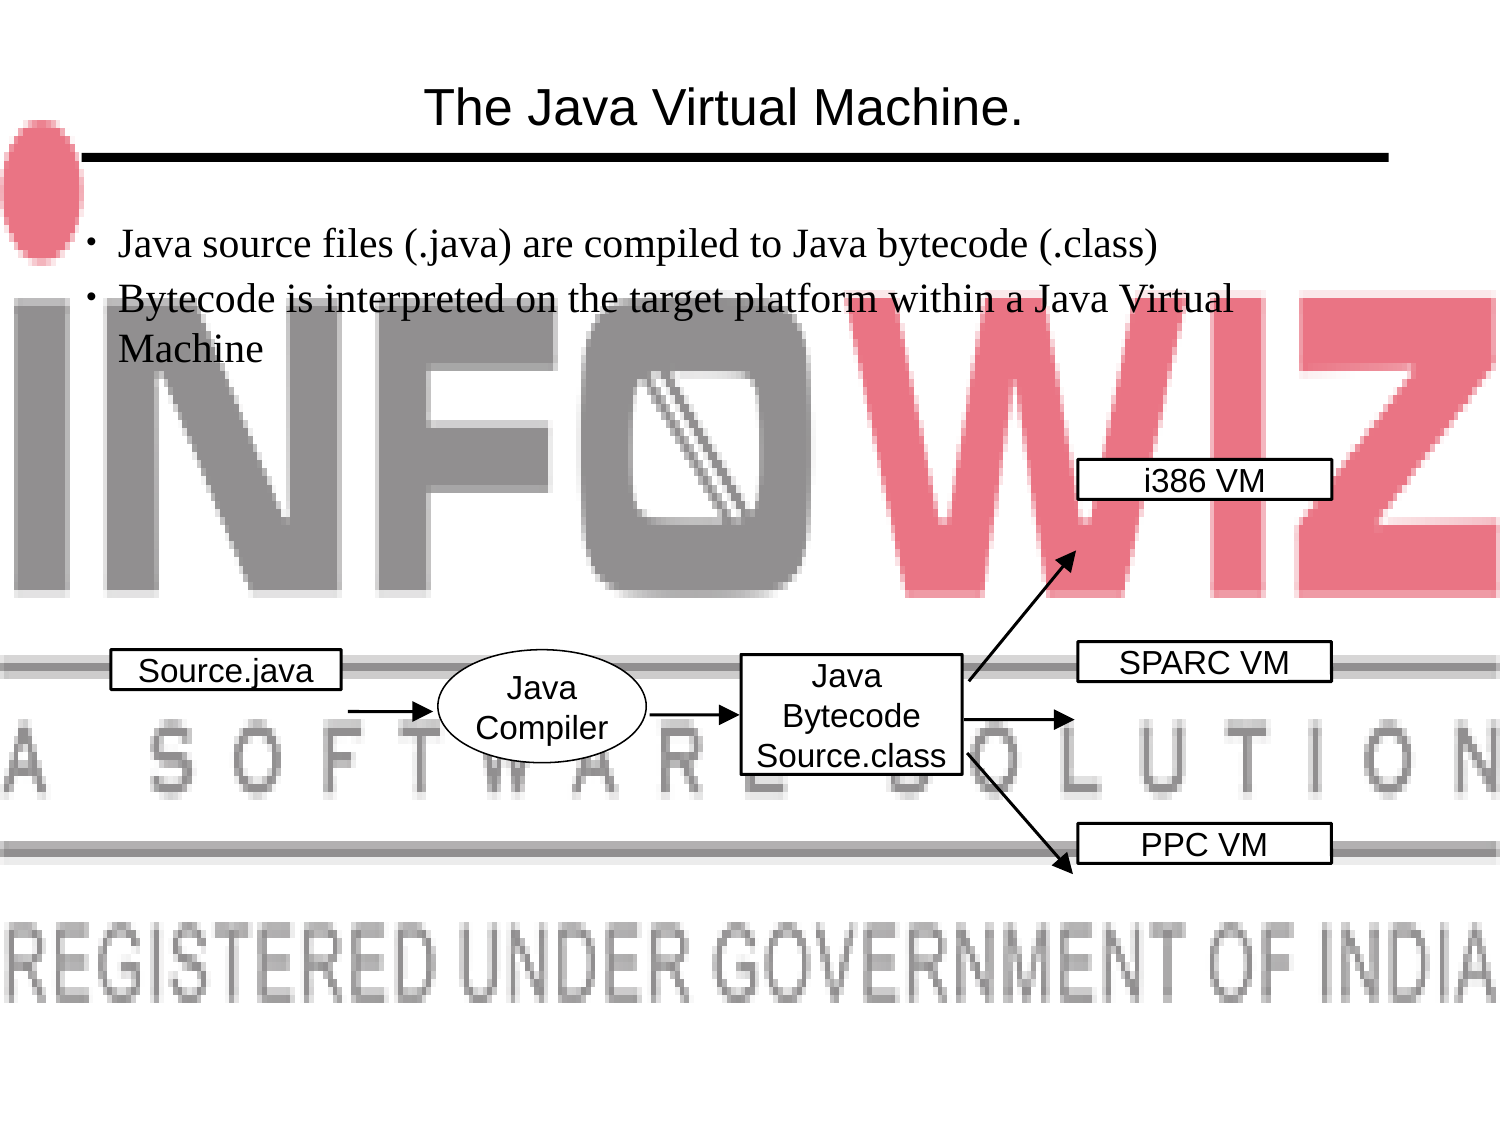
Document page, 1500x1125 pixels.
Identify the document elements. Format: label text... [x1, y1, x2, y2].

text_box Java Bytecode Source.class [741, 654, 963, 775]
text_box PPC VM [1077, 823, 1332, 864]
text_box [964, 709, 1075, 730]
text_box SPARC VM [1077, 641, 1332, 682]
text_box Java Compiler [437, 649, 647, 763]
text_box [967, 752, 1073, 875]
text_box [649, 704, 740, 726]
text_box Java source files (.java) are compiled to Java bytecode (.class) Bytecode is interpreted on the target platform within a Java Virtual Machine [86, 216, 1391, 372]
text_box [347, 701, 434, 722]
text_box i386 VM [1077, 459, 1332, 500]
text_box Source.java [110, 649, 342, 690]
text_box The Java Virtual Machine. [423, 73, 1040, 136]
text_box [968, 550, 1077, 682]
